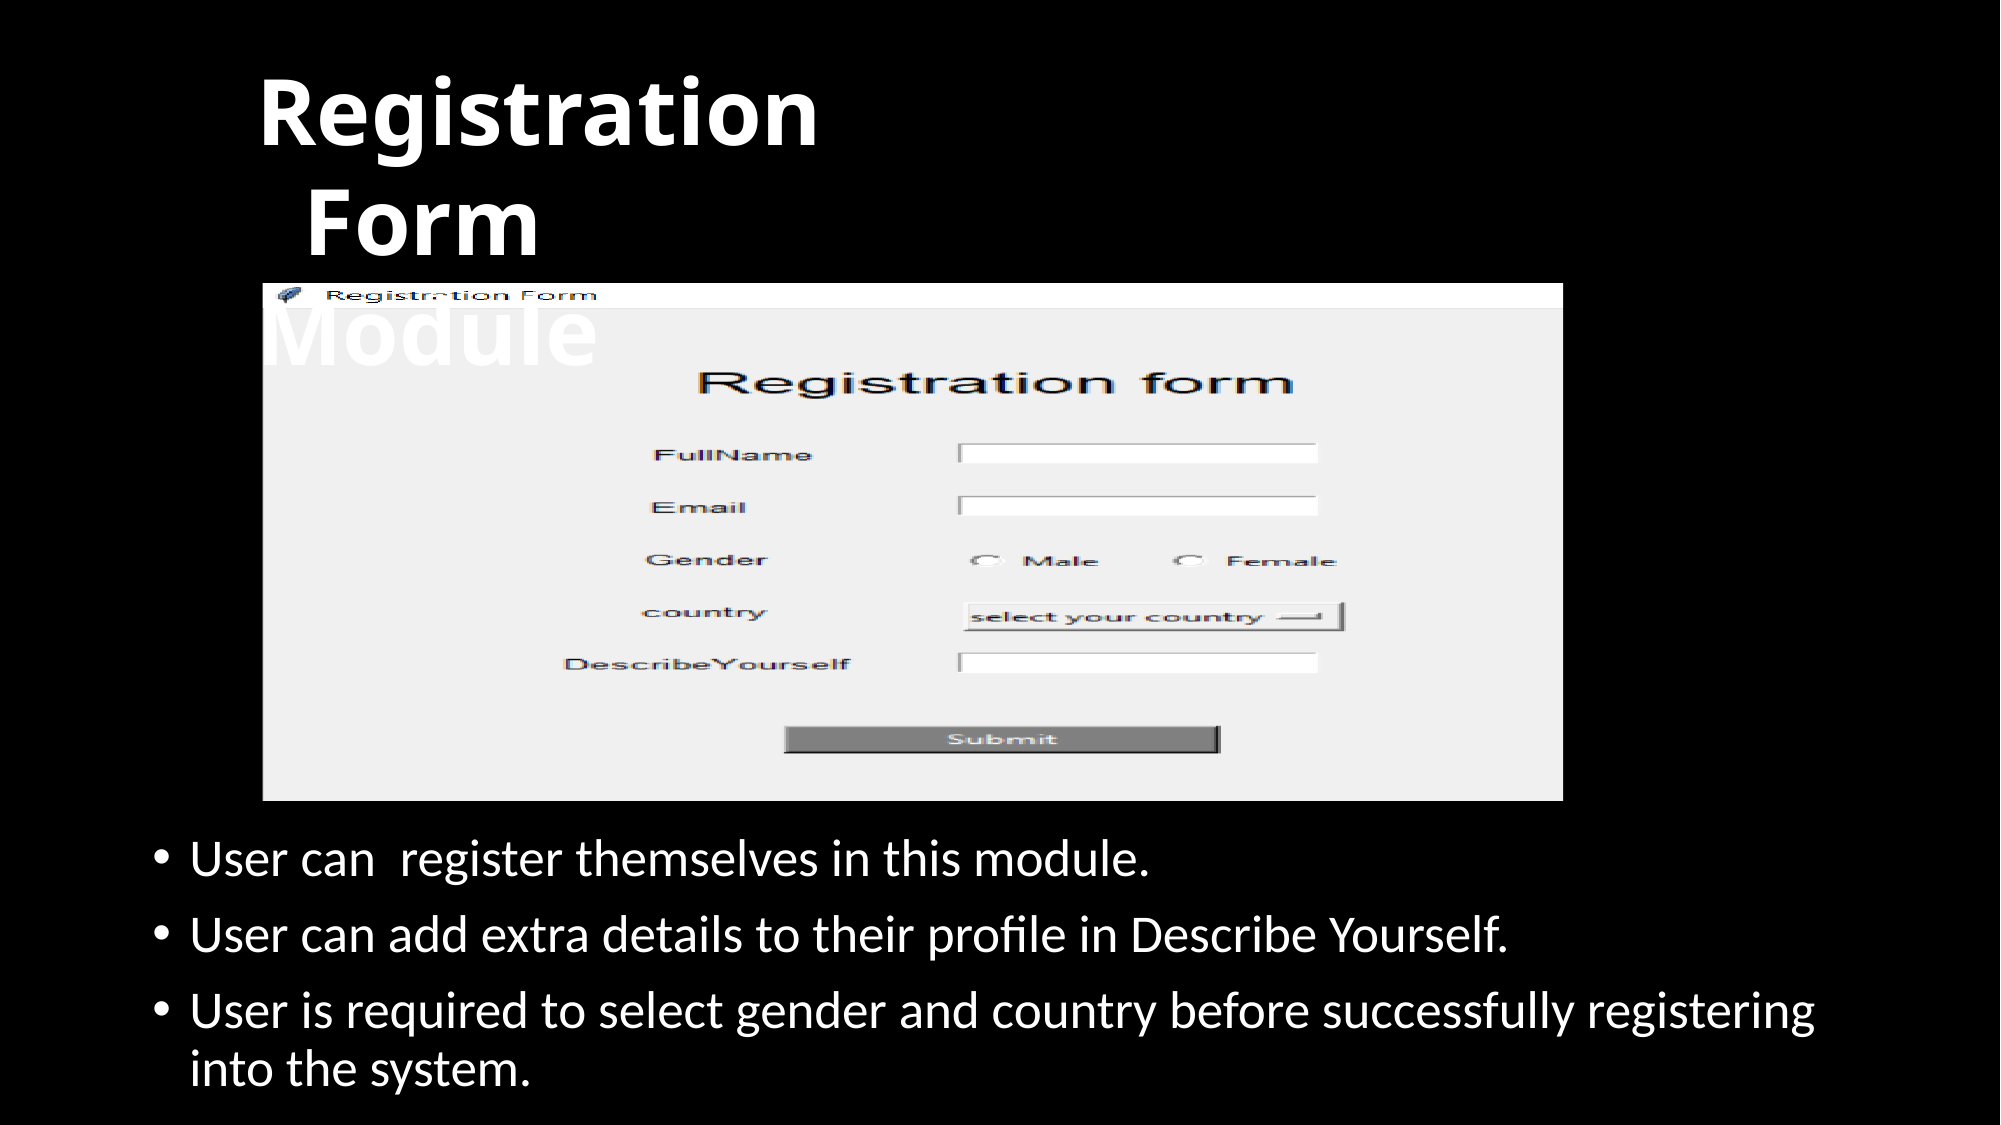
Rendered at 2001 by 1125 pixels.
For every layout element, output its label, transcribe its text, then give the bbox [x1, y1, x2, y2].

picture [262, 283, 1564, 801]
text_box Registration Form Module [241, 46, 870, 392]
list User can register themselves in this module. User can add extra details to their profile in Describe Yourself. User is required to select gender and country before successfully registering into the system. [137, 823, 1863, 1105]
